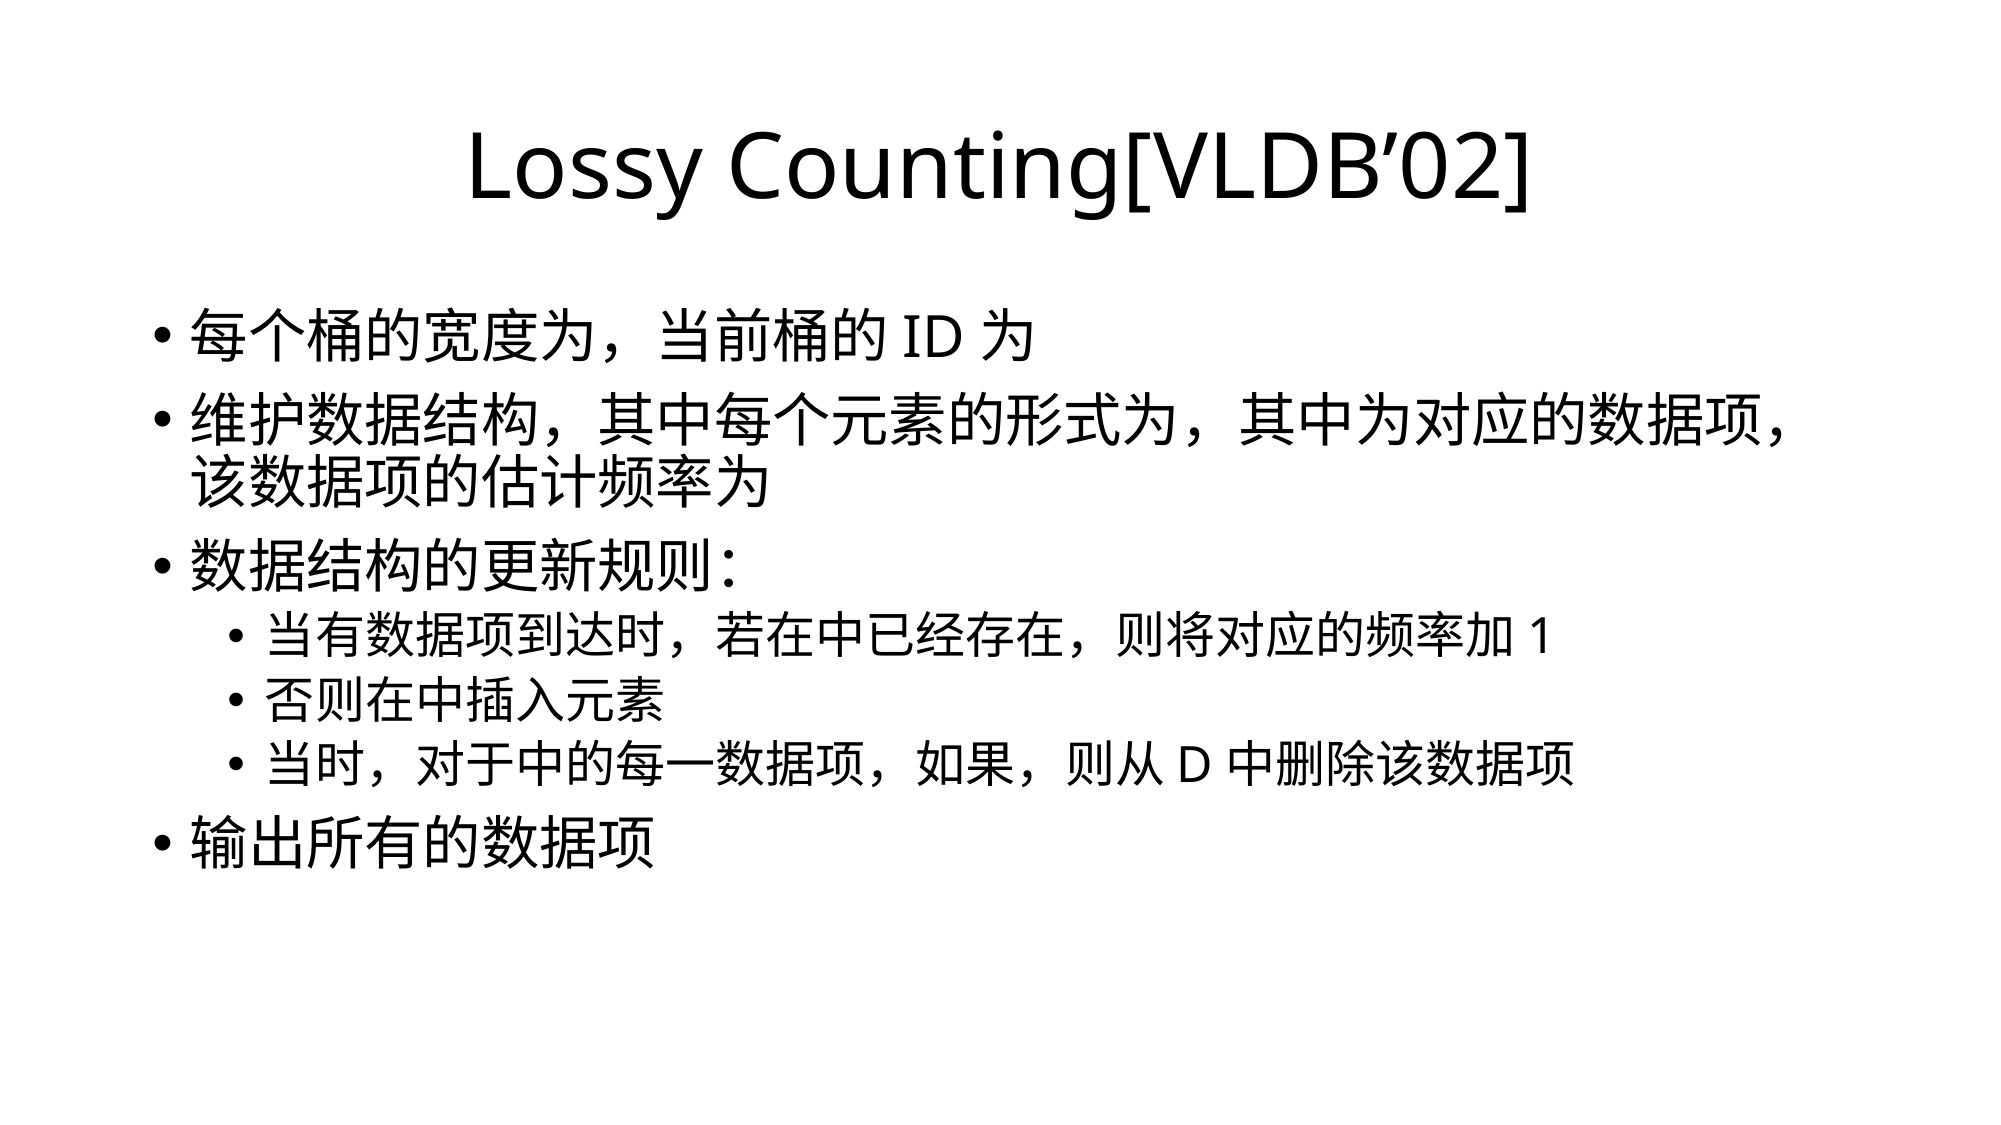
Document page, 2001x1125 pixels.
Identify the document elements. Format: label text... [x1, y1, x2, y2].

title Lossy Counting[VLDB’02] [137, 59, 1863, 278]
